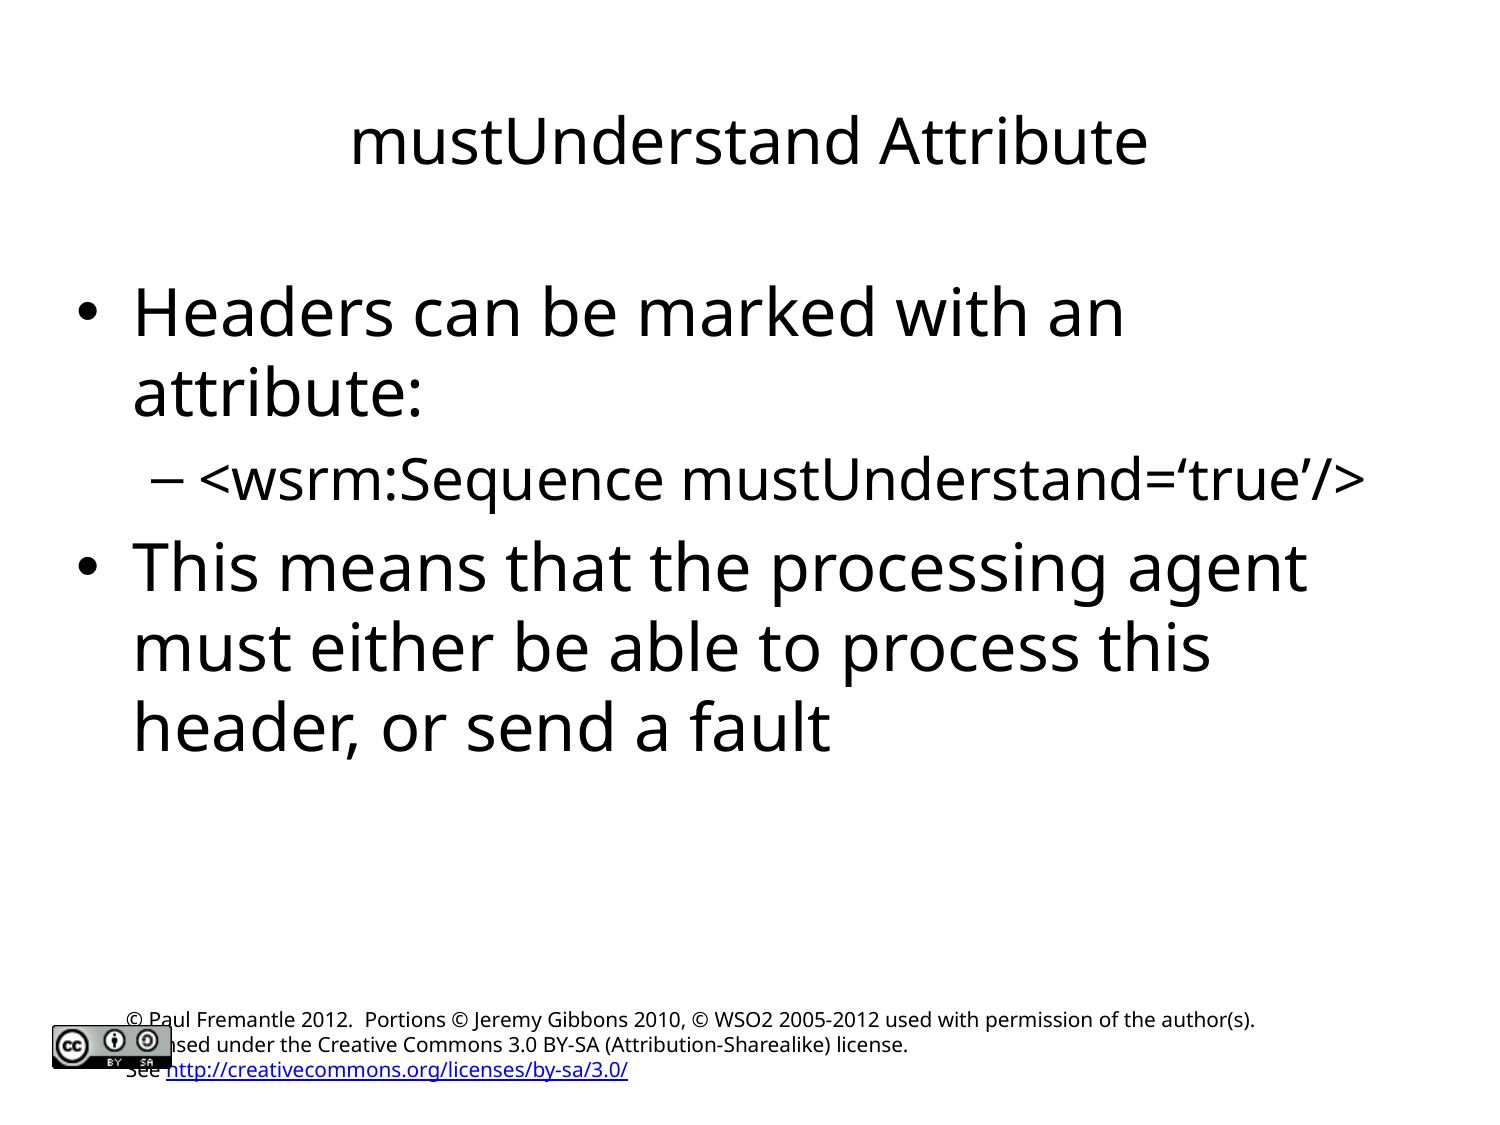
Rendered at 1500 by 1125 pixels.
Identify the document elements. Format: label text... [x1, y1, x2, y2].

title mustUnderstand Attribute [75, 45, 1425, 233]
picture [52, 1025, 172, 1069]
list Headers can be marked with an attribute: <wsrm:Sequence mustUnderstand=‘true’/> This means that the processing agent must either be able to process this header, or send a fault [61, 262, 1412, 1005]
